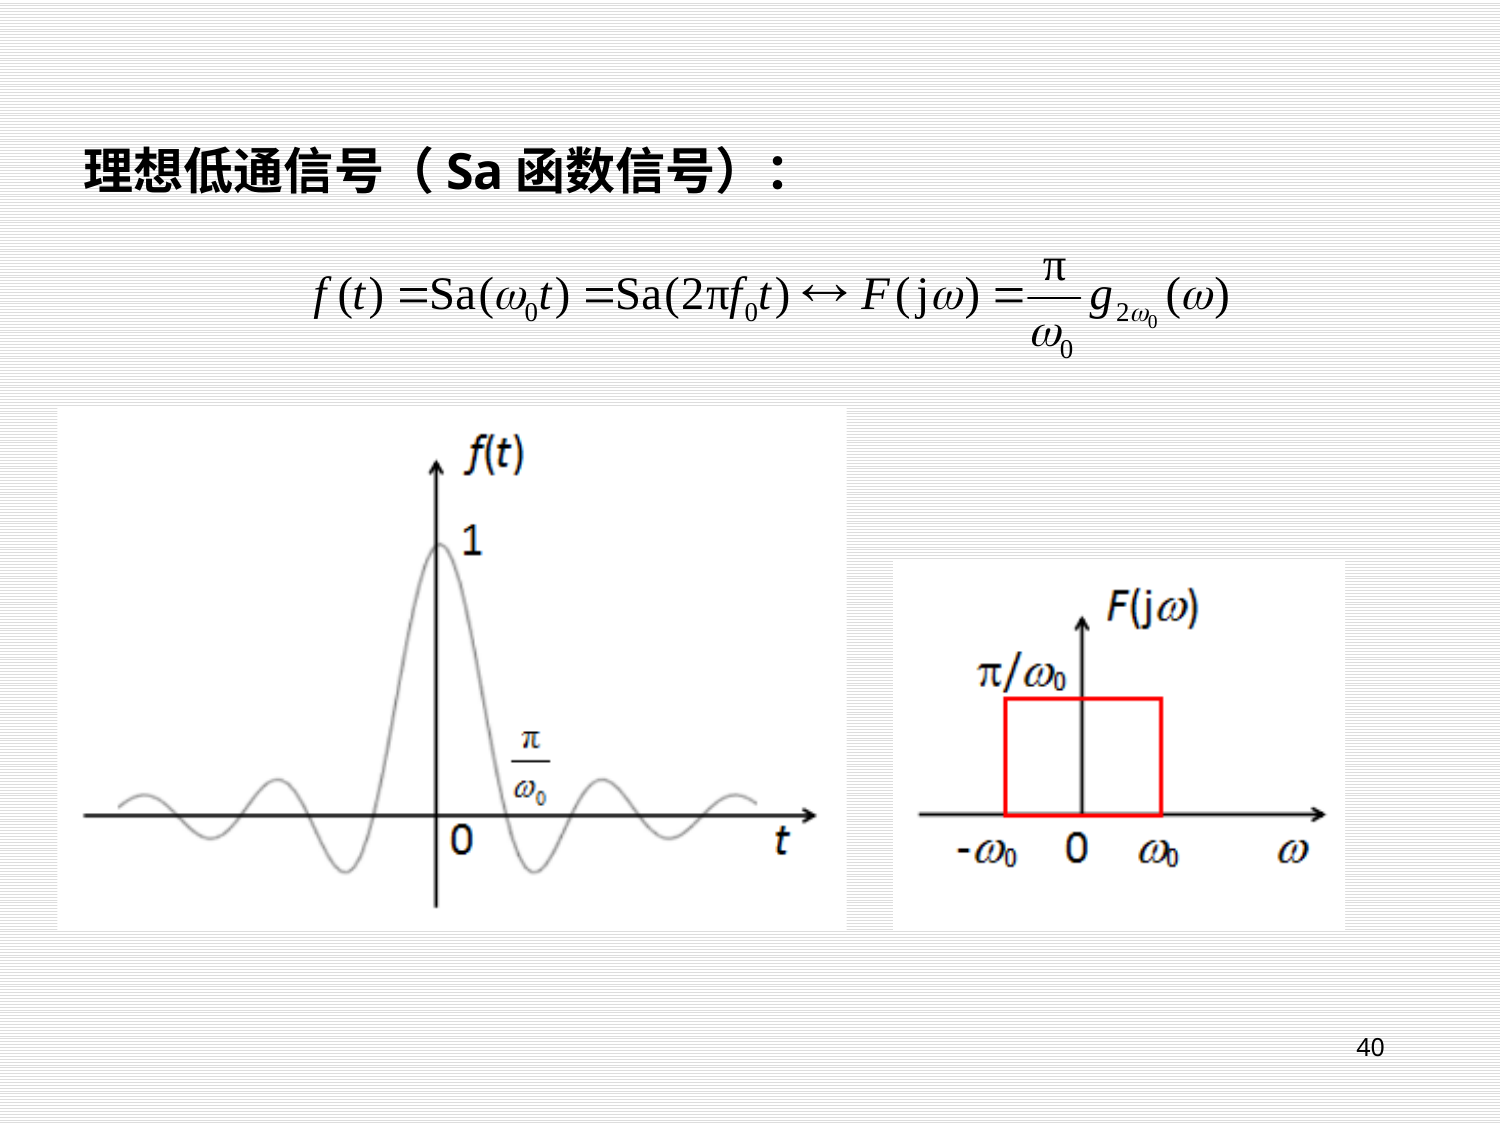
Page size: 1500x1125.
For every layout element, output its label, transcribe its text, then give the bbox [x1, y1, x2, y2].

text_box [297, 235, 1238, 369]
picture [892, 559, 1346, 932]
text_box 理想低通信号（Sa函数信号）： [69, 102, 1106, 207]
slide_number 40 [1074, 1024, 1401, 1103]
picture [56, 408, 847, 932]
